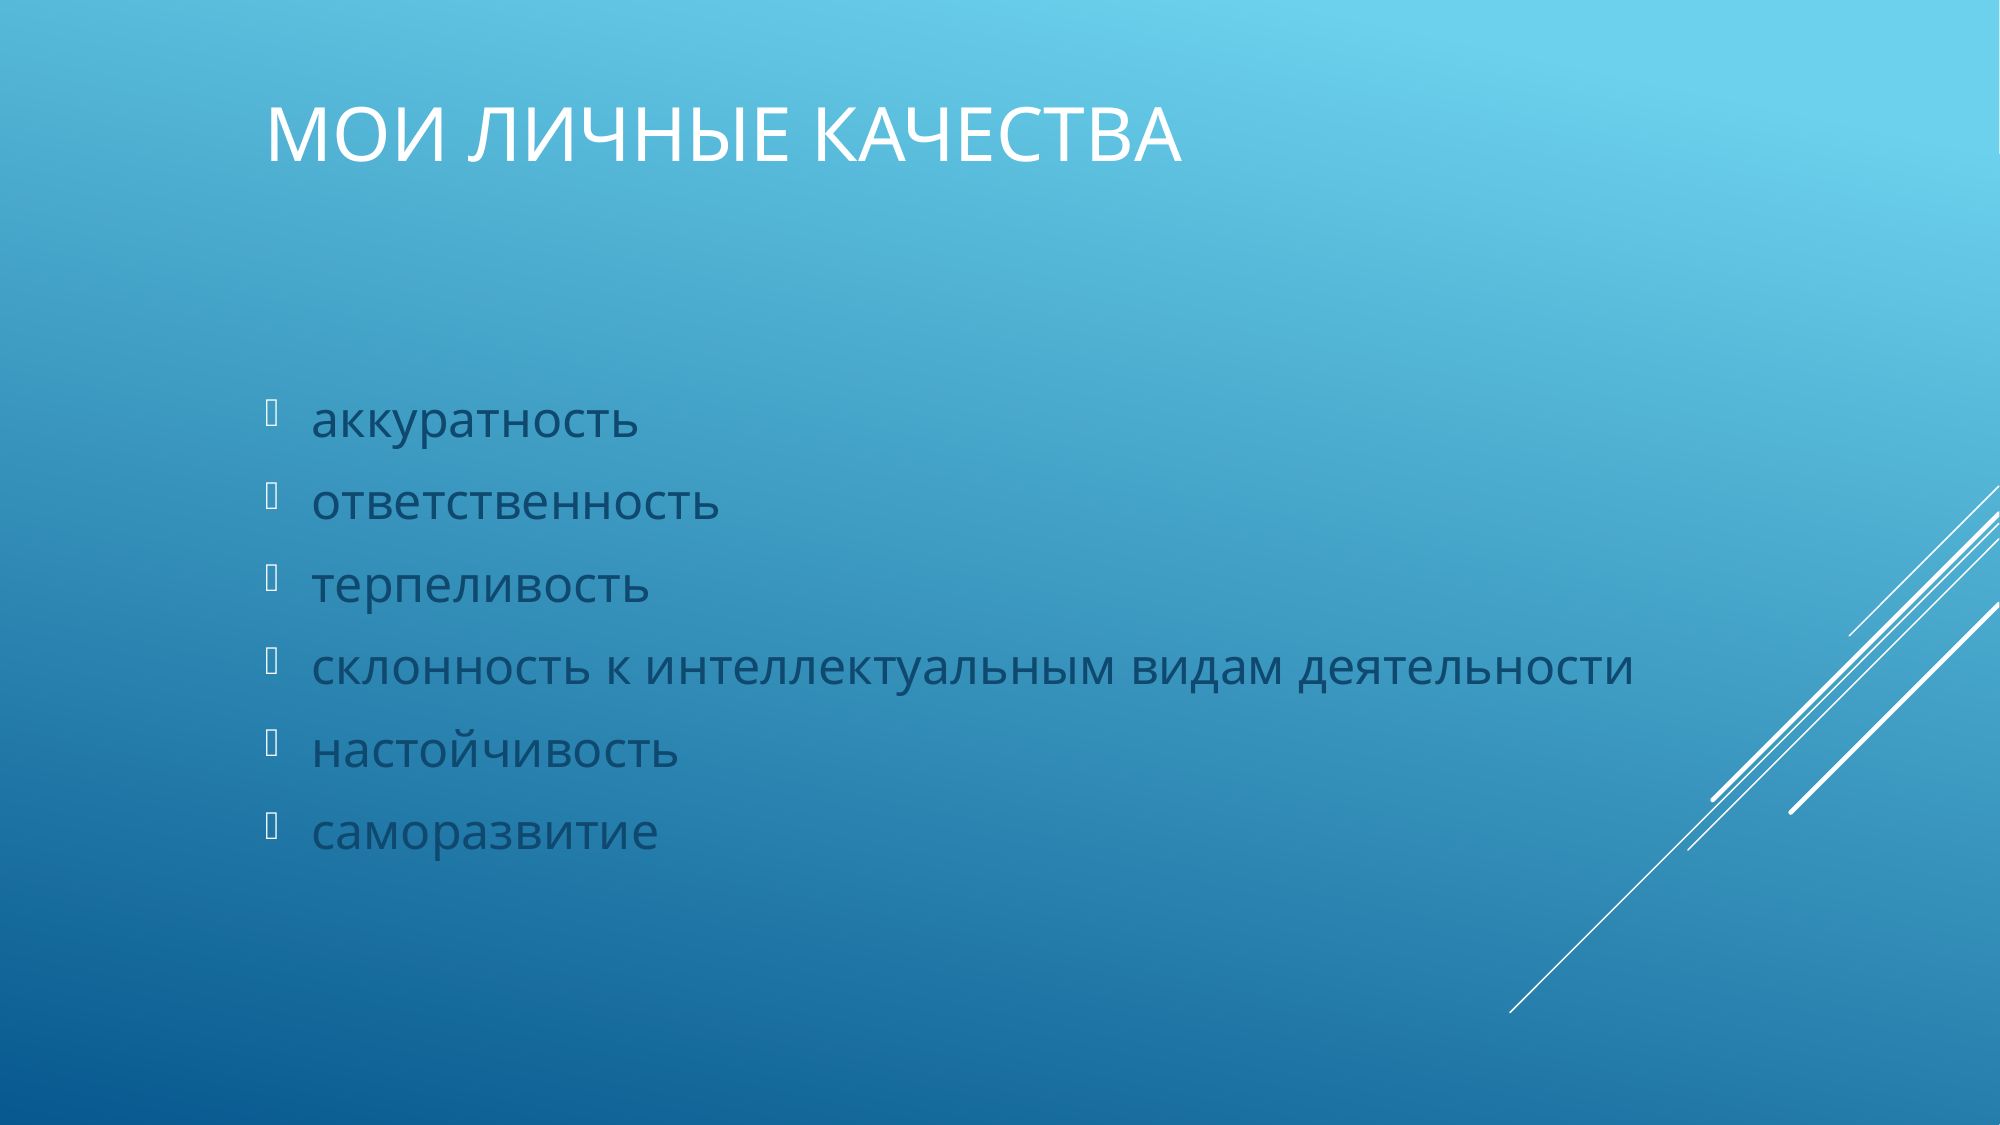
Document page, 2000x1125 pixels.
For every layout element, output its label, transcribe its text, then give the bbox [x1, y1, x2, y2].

title Мои личные качества [249, 78, 1825, 185]
list аккуратность ответственность терпеливость склонность к интеллектуальным видам деятельности настойчивость саморазвитие [249, 293, 1825, 1047]
